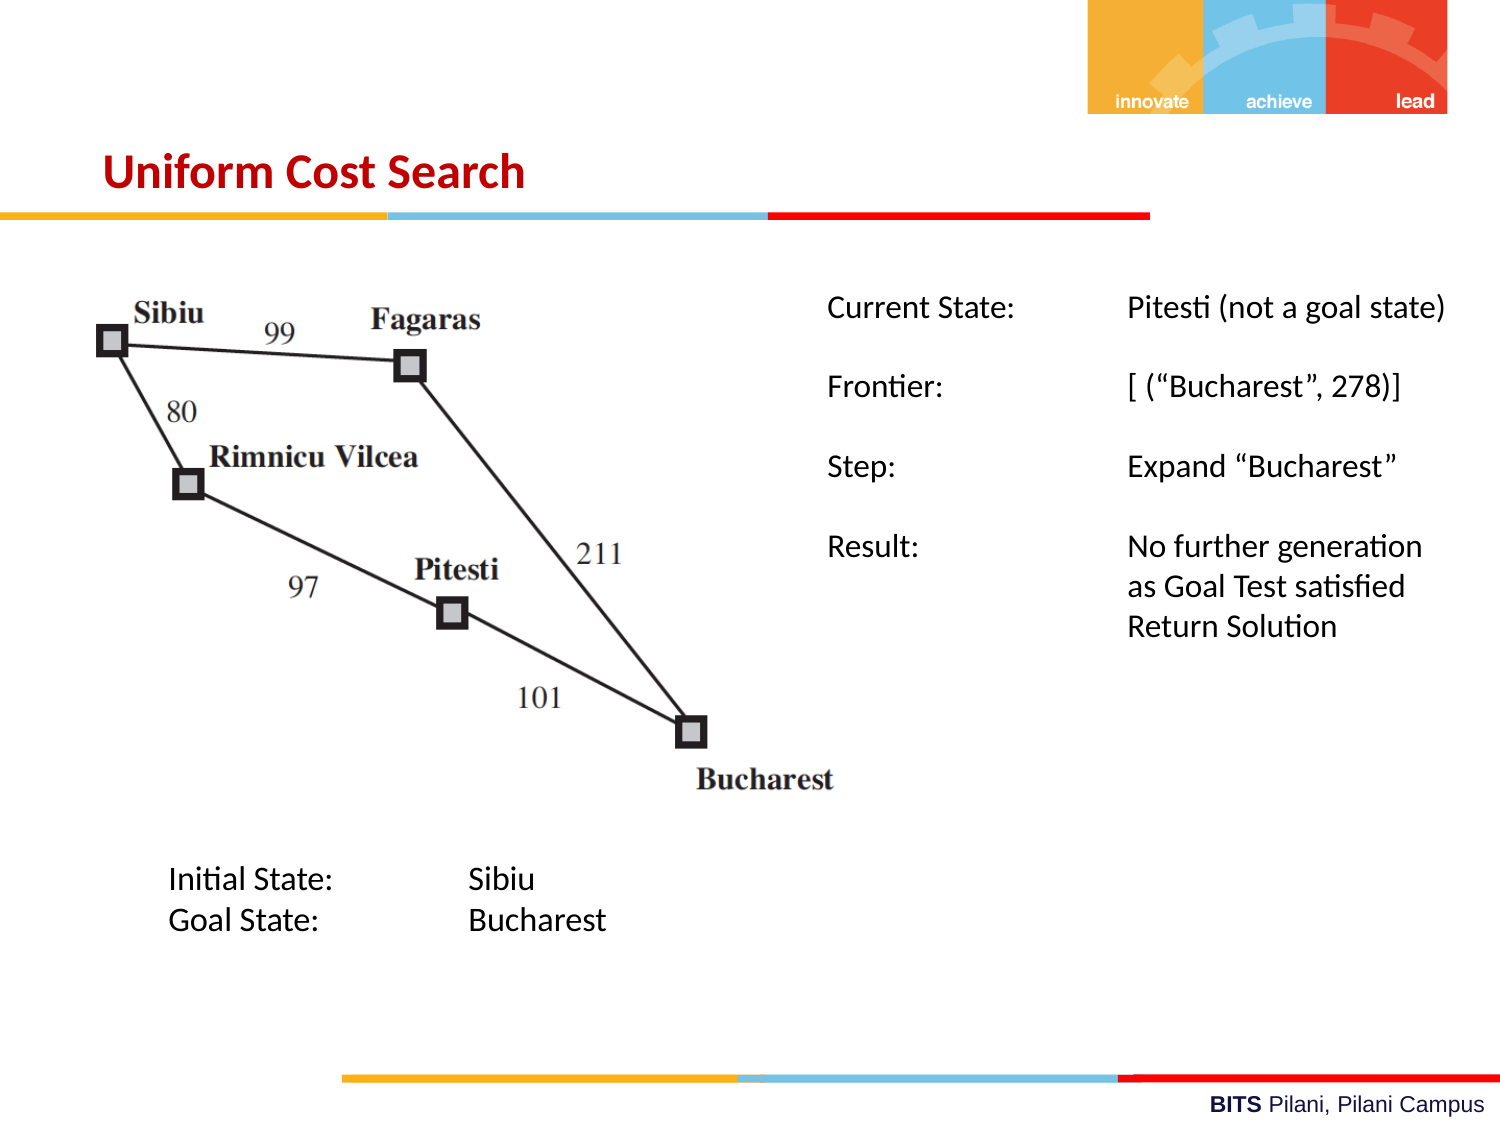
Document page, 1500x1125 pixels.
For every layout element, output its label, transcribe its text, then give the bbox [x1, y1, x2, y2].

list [22, 276, 867, 805]
text_box Current State: Pitesti (not a goal state) Frontier: [ (“Bucharest”, 278)] Step: Expand “Bucharest” Result: No further generation as Goal Test satisfied Return Solution [869, 277, 1469, 692]
text_box Initial State: Sibiu Goal State: Bucharest [153, 848, 627, 946]
title Uniform Cost Search [87, 59, 1294, 277]
picture [1087, 0, 1448, 114]
